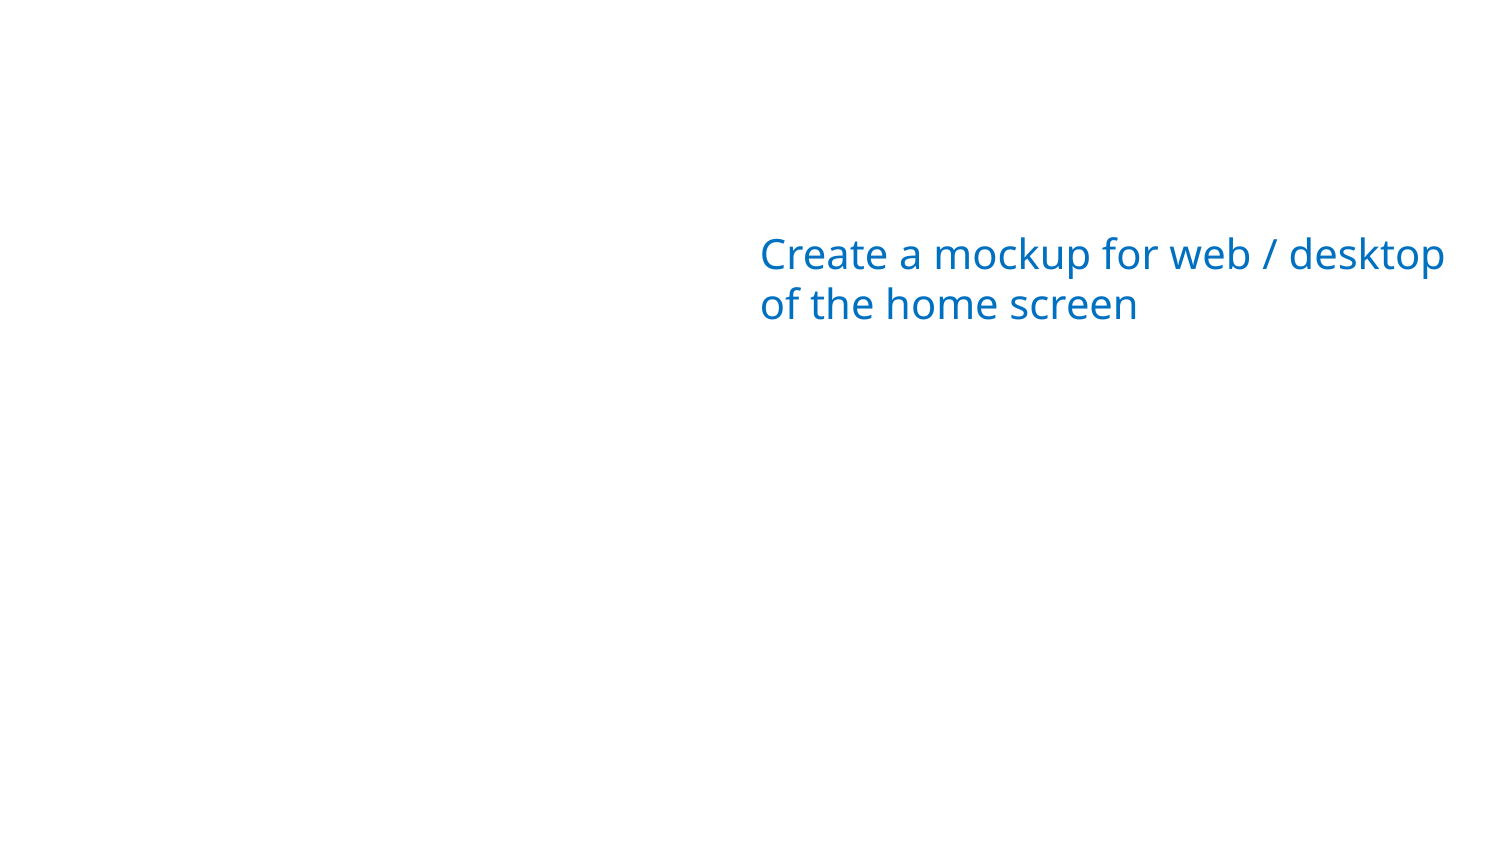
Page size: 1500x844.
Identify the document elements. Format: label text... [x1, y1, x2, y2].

text_box Create a mockup for web / desktop of the home screen [748, 222, 1481, 334]
